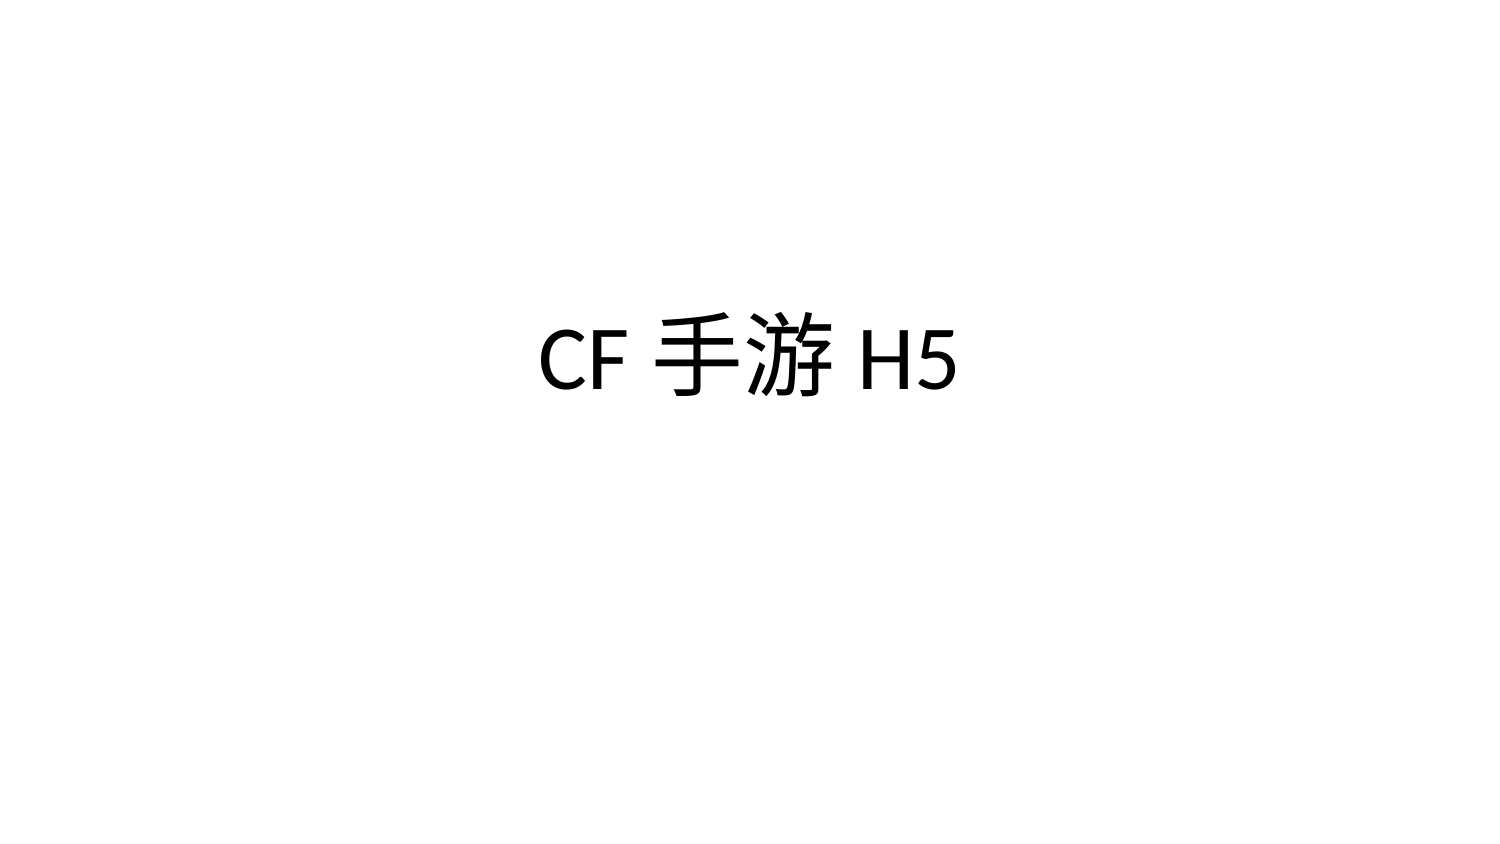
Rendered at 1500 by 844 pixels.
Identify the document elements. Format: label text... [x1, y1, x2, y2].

title CF手游H5 [112, 262, 1388, 443]
